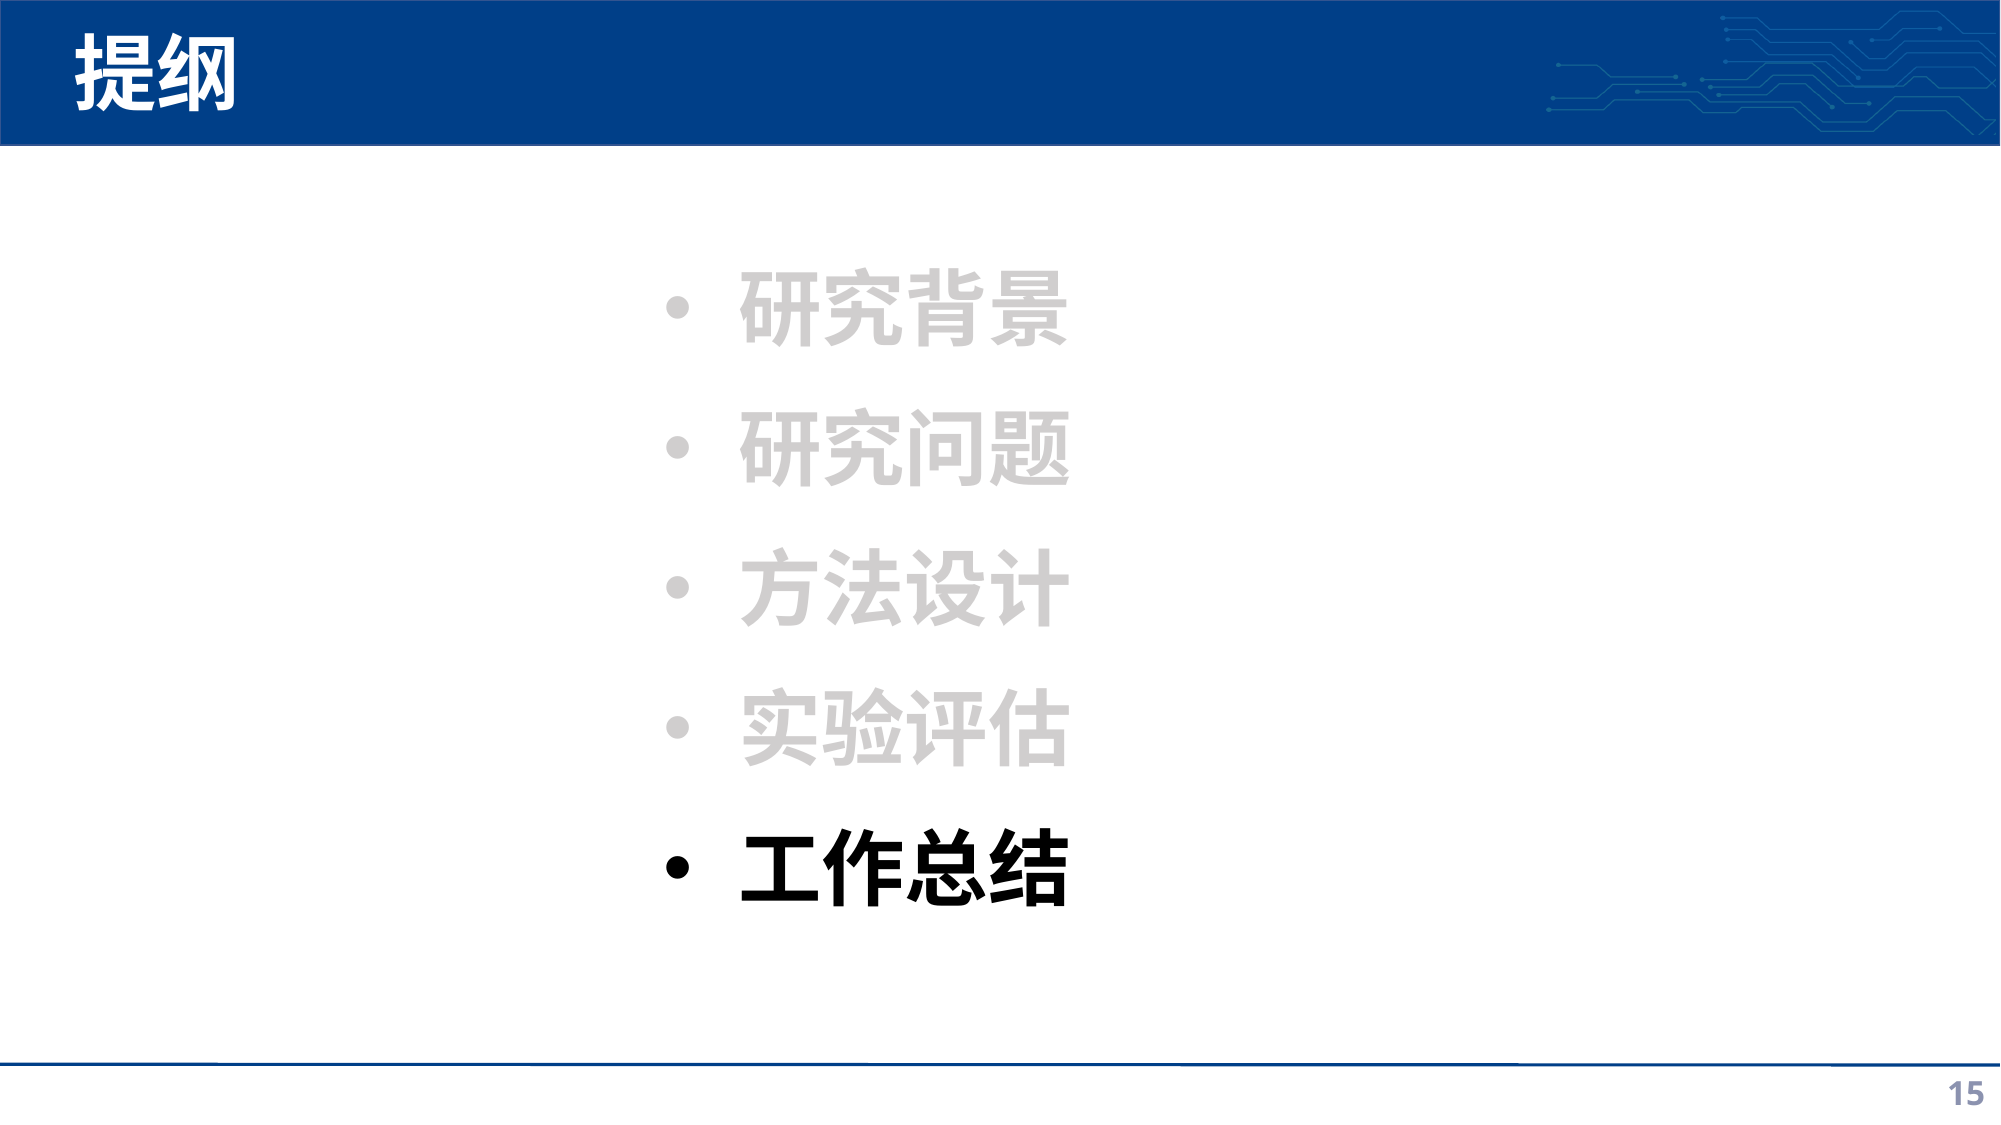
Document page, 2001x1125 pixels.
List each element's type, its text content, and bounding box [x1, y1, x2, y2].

title 提纲 [58, 3, 1938, 153]
slide_number 15 [1550, 1065, 2000, 1125]
text_box 研究背景 研究问题 方法设计 实验评估 工作总结 [648, 209, 1737, 924]
